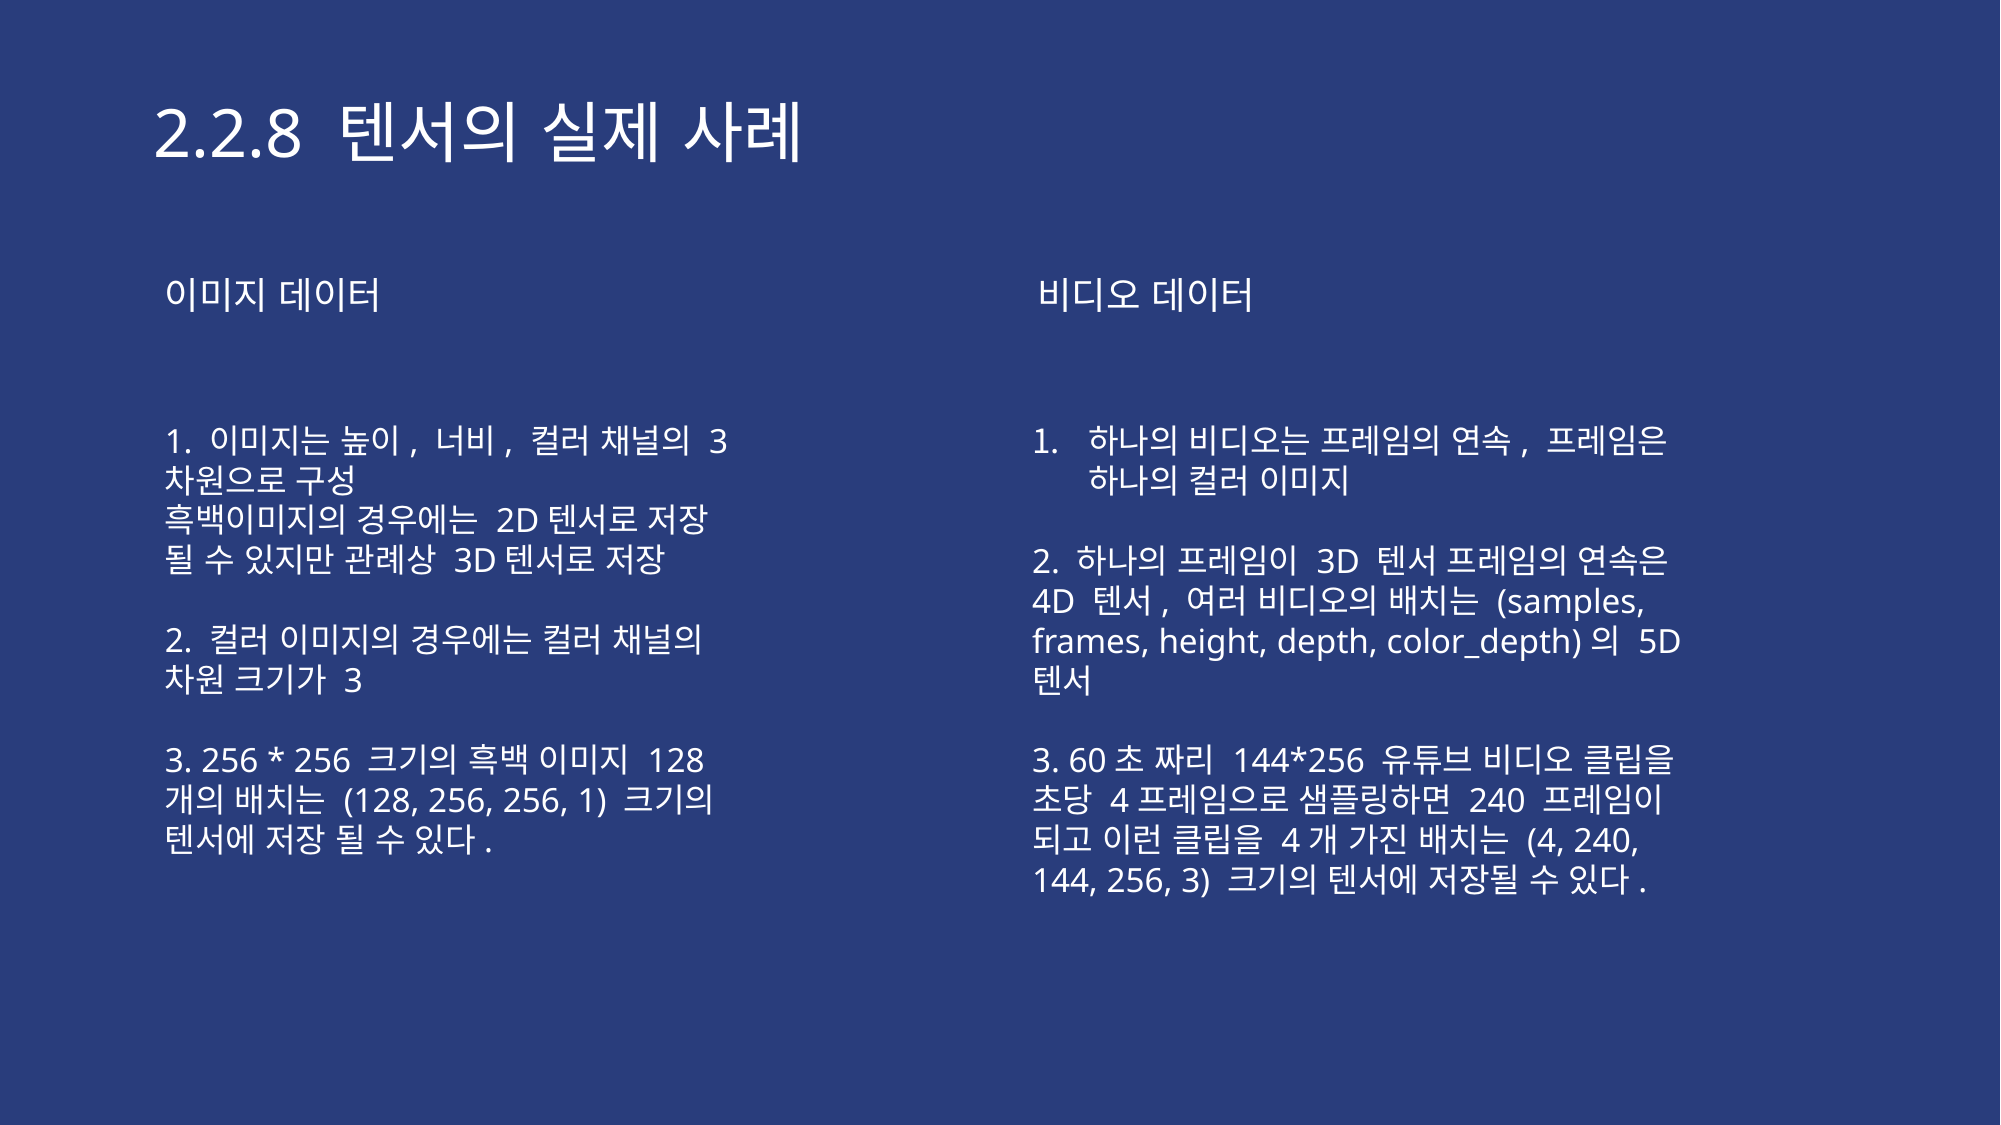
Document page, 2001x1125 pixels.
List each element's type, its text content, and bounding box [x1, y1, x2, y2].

text_box 비디오 데이터 [1022, 264, 1878, 325]
text_box 하나의 비디오는 프레임의 연속, 프레임은 하나의 컬러 이미지 2. 하나의 프레임이 3D 텐서 프레임의 연속은 4D 텐서, 여러 비디오의 배치는 (samples, frames, height, depth, color_depth)의 5D 텐서 3. 60초 짜리 144*256 유튜브 비디오 클립을 초당 4프레임으로 샘플링하면 240 프레임이 되고 이런 클립을 4개 가진 배치는 (4, 240, 144, 256, 3) 크기의 텐서에 저장될 수 있다. [942, 412, 1731, 907]
text_box 2.2.8 텐서의 실제 사례 [138, 83, 821, 178]
text_box 이미지 데이터 [149, 264, 553, 325]
text_box 1. 이미지는 높이, 너비, 컬러 채널의 3차원으로 구성 흑백이미지의 경우에는 2D텐서로 저장 될 수 있지만 관례상 3D텐서로 저장 2. 컬러 이미지의 경우에는 컬러 채널의 차원 크기가 3 3. 256 * 256 크기의 흑백 이미지 128개의 배치는 (128, 256, 256, 1) 크기의 텐서에 저장 될 수 있다. [149, 372, 759, 867]
